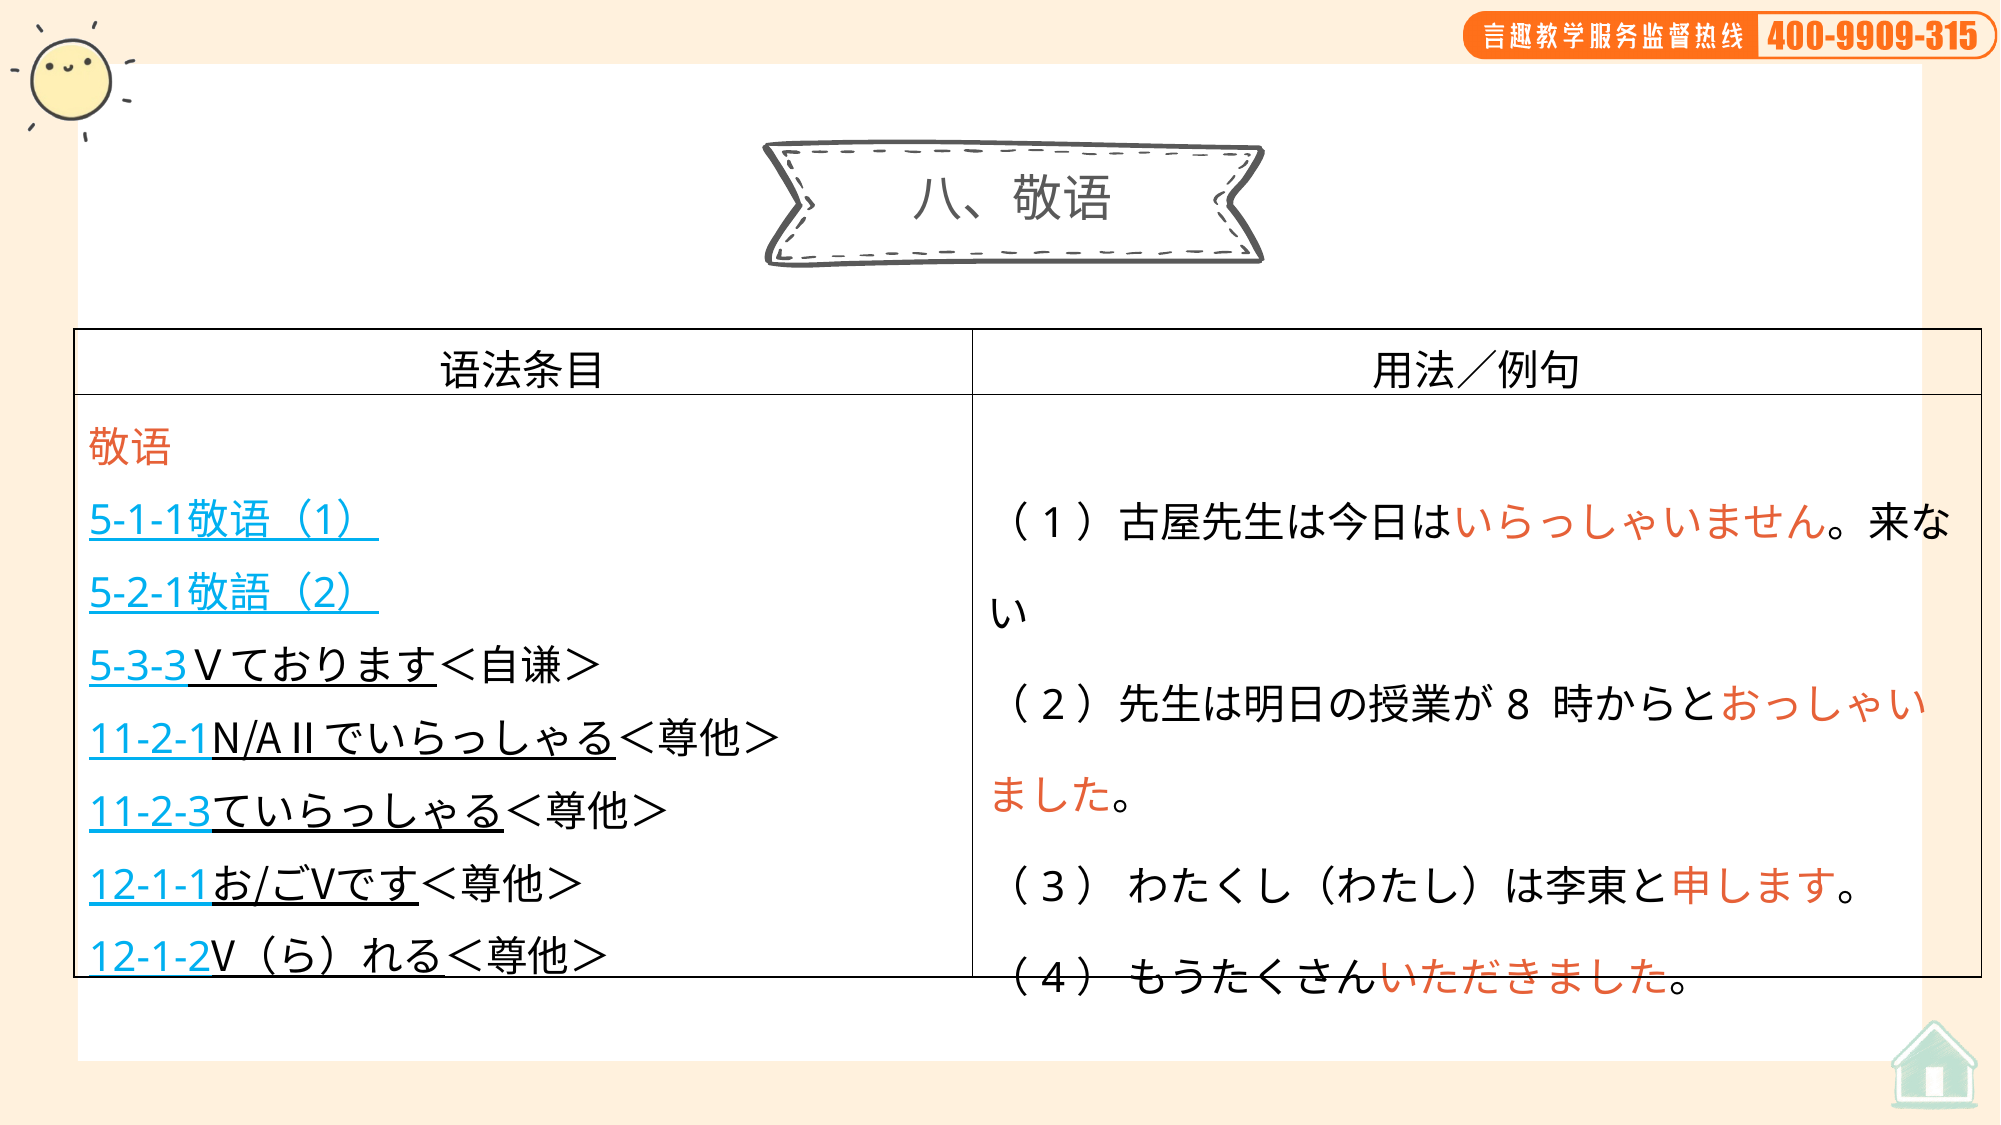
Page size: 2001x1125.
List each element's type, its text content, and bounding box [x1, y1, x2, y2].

table_cell （1）古屋先生は今日はいらっしゃいません。来ない （2）先生は明日の授業が8 時からとおっしゃいました。 （3） わたくし（わたし）は李東と申します。 （4） もうたくさんいただきました。 [973, 395, 1981, 976]
table_header 用法／例句 [973, 330, 1981, 394]
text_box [761, 139, 1266, 269]
picture [0, 0, 162, 155]
picture [1459, 0, 2000, 73]
table_cell 敬语 5-1-1敬语（1） 5-2-1敬語（2） 5-3-3Ｖております＜自谦＞ 11-2-1N/AⅡでいらっしゃる＜尊他＞ 11-2-3ていらっしゃる＜尊他＞ 12-1-1お/ごVです＜尊他＞ 12-1-2V（ら）れる＜尊他＞ [75, 395, 972, 976]
picture [1887, 1018, 1982, 1113]
table_header 语法条目 [75, 330, 972, 394]
